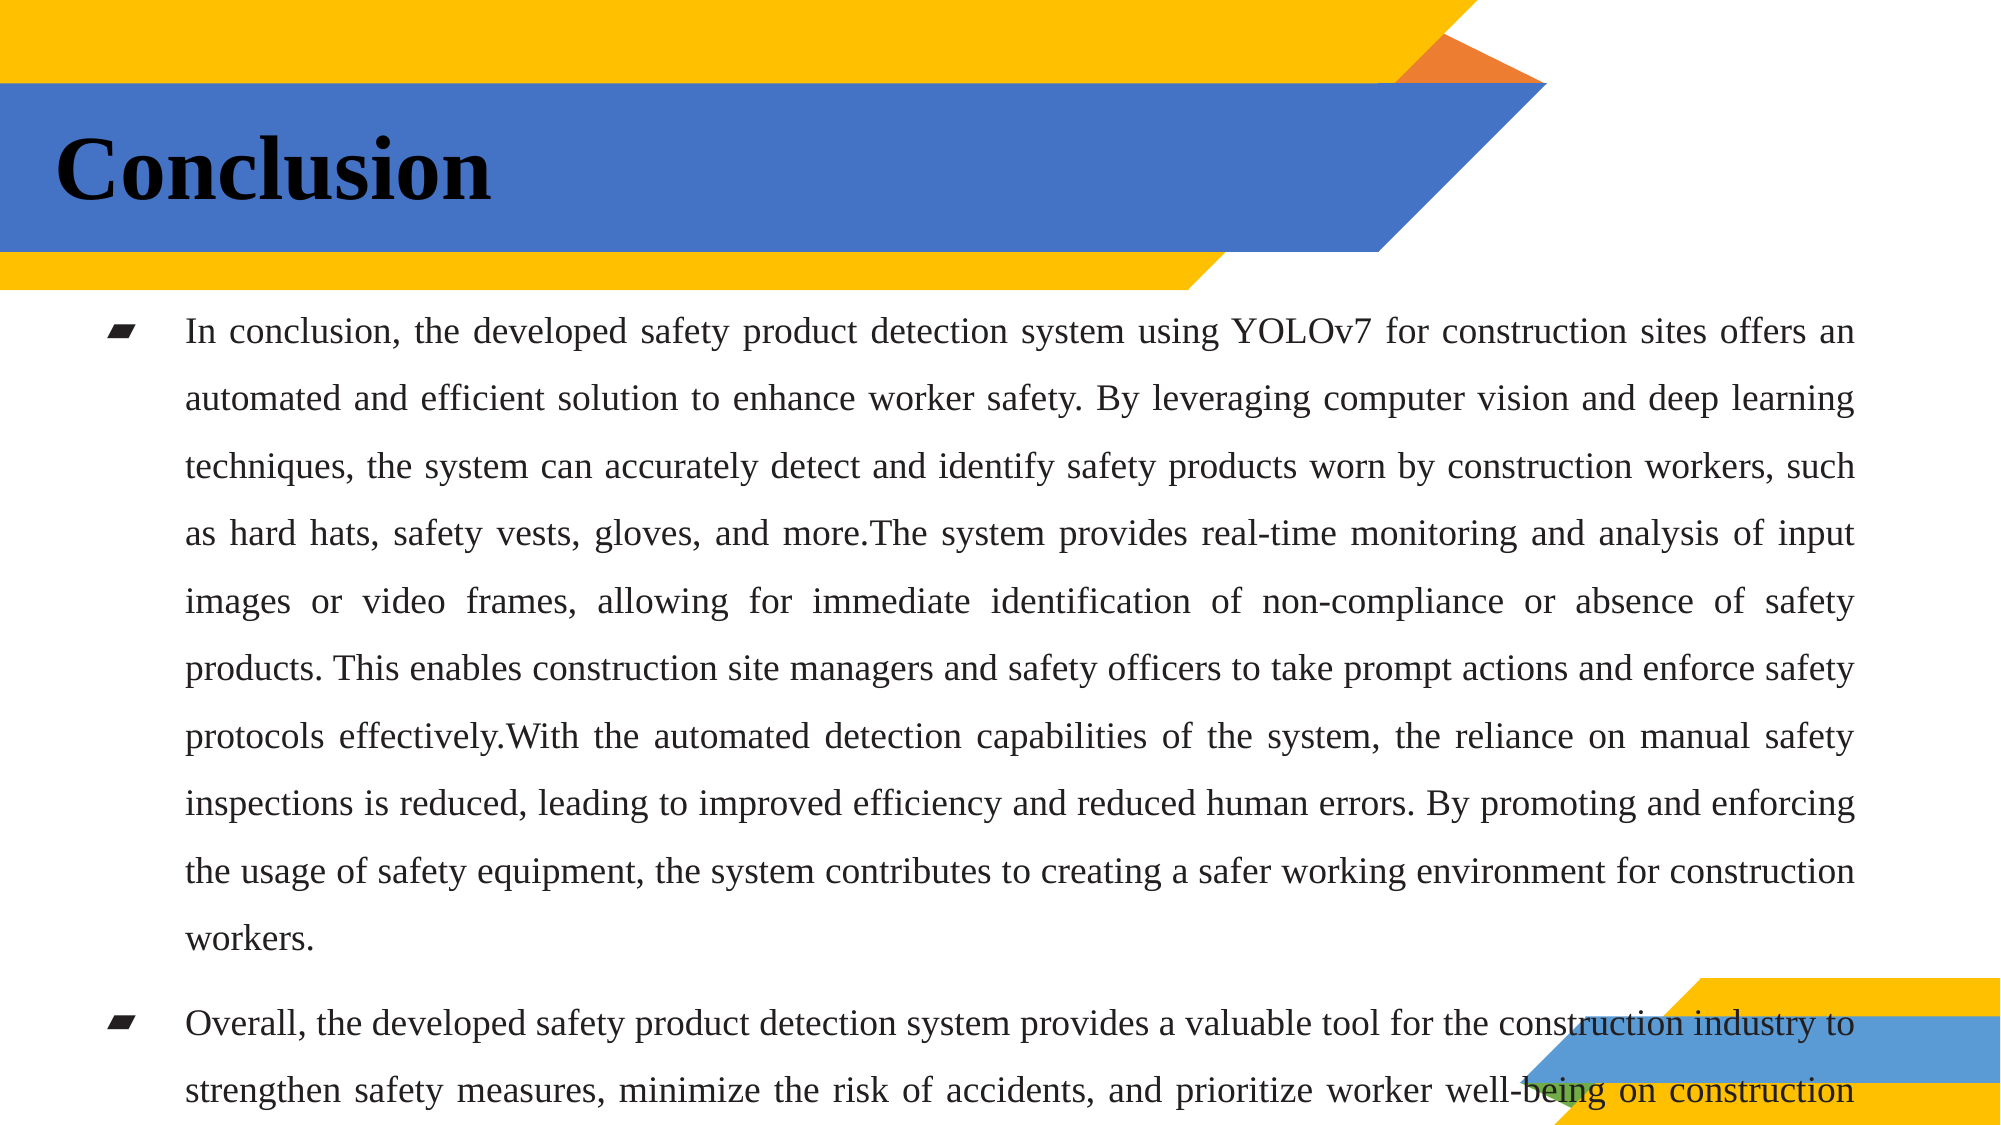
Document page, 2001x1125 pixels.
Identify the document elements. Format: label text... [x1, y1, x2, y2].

slide_number [1873, 1014, 1992, 1084]
list In conclusion, the developed safety product detection system using YOLOv7 for construction sites offers an automated and efficient solution to enhance worker safety. By leveraging computer vision and deep learning techniques, the system can accurately detect and identify safety products worn by construction workers, such as hard hats, safety vests, gloves, and more.The system provides real-time monitoring and analysis of input images or video frames, allowing for immediate identification of non-compliance or absence of safety products. This enables construction site managers and safety officers to take prompt actions and enforce safety protocols effectively.With the automated detection capabilities of the system, the reliance on manual safety inspections is reduced, leading to improved efficiency and reduced human errors. By promoting and enforcing the usage of safety equipment, the system contributes to creating a safer working environment for construction workers. Overall, the developed safety product detection system provides a valuable tool for the construction industry to strengthen safety measures, minimize the risk of accidents, and prioritize worker well-being on construction sites. [69, 268, 1873, 1096]
title Conclusion [39, 85, 1329, 254]
